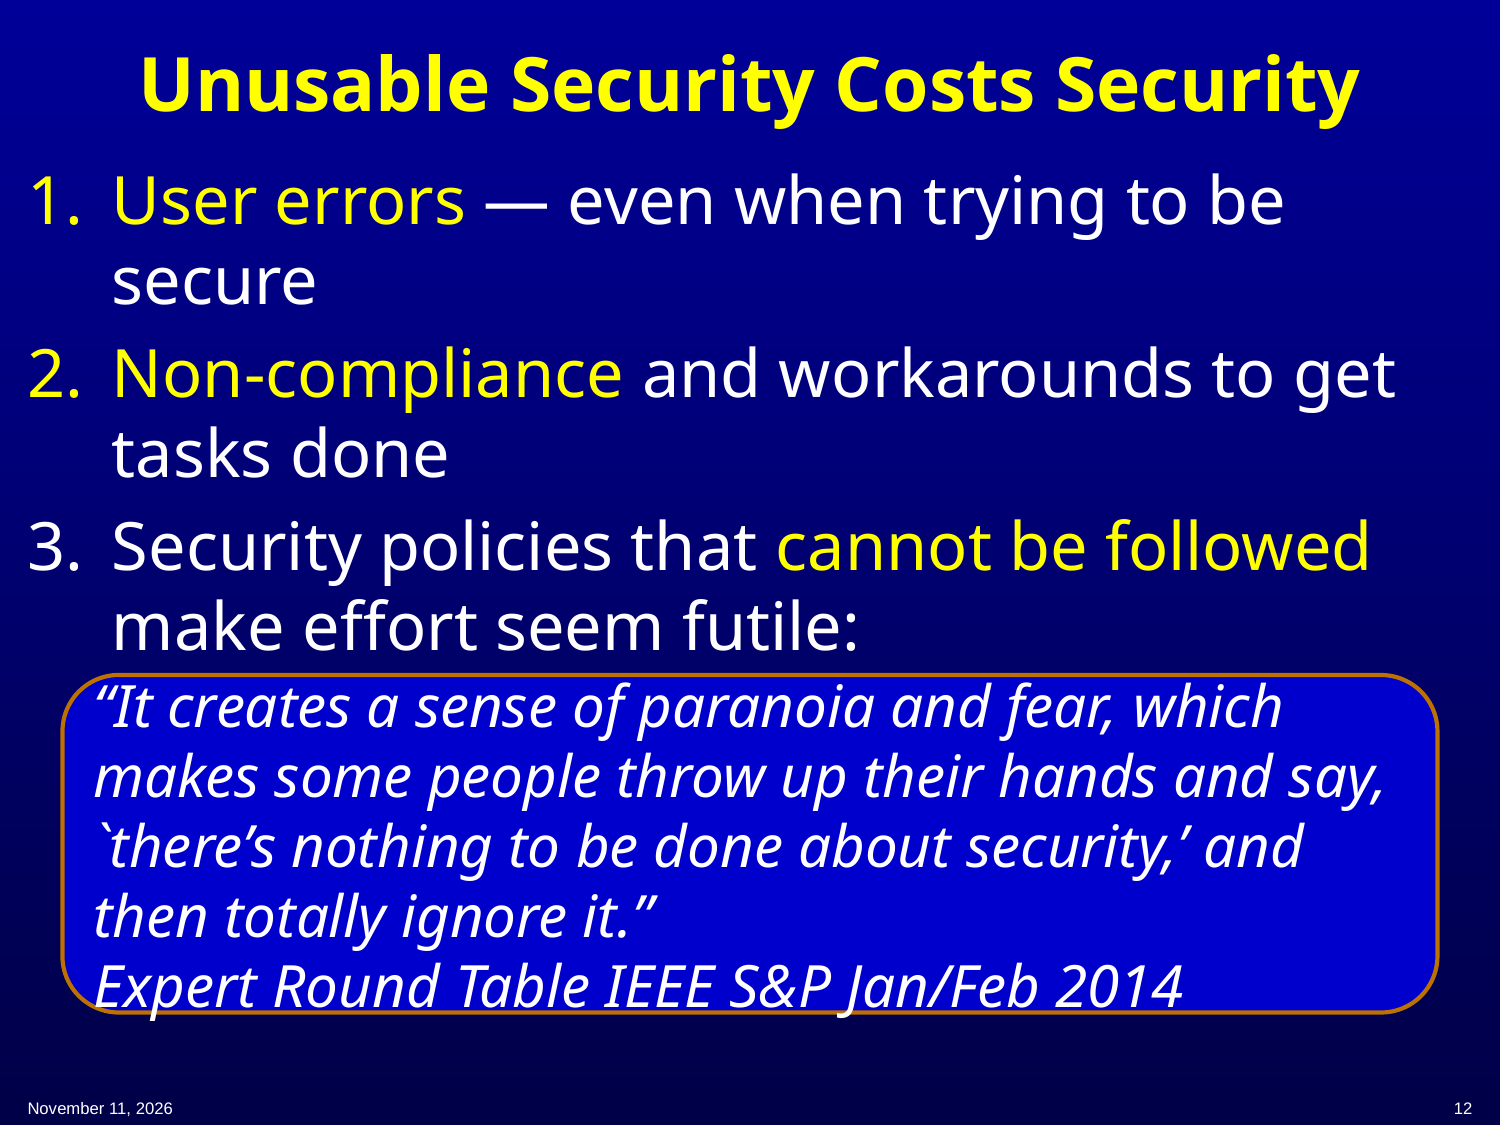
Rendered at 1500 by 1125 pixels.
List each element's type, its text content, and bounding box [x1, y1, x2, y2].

text_box “It creates a sense of paranoia and fear, which makes some people throw up their hands and say, `there’s nothing to be done about security,’ and then totally ignore it.” Expert Round Table IEEE S&P Jan/Feb 2014 [60, 672, 1440, 1015]
title Unusable Security Costs Security [12, 12, 1488, 149]
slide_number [12, 1087, 326, 1125]
list User errors — even when trying to be secure Non-compliance and workarounds to get tasks done Security policies that cannot be followed make effort seem futile: [12, 149, 1488, 613]
slide_number 12 [1324, 1087, 1488, 1125]
